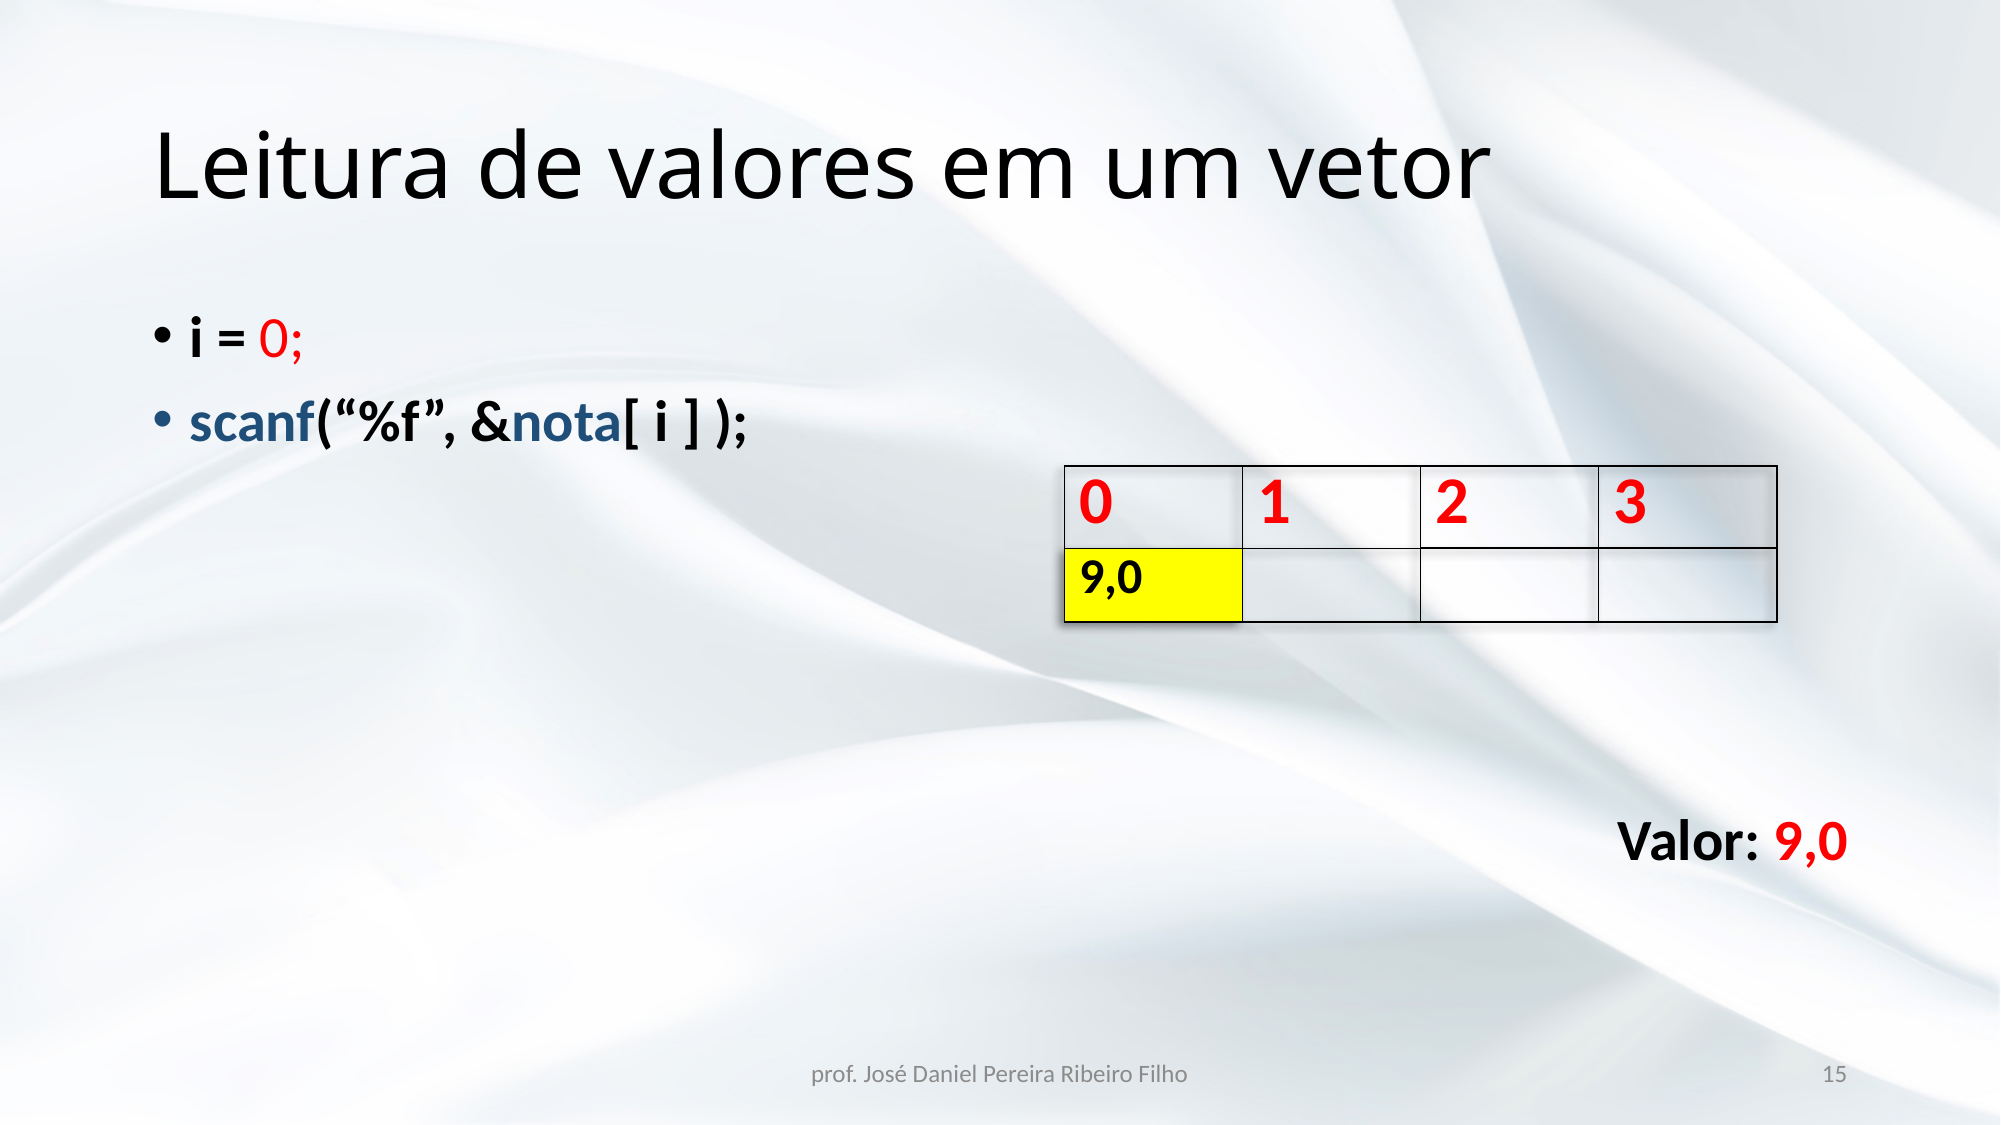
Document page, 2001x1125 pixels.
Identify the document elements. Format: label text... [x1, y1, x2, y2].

table_header 0 [1065, 467, 1242, 548]
table_cell 9,0 [1065, 549, 1242, 621]
table_header 2 [1421, 467, 1598, 547]
picture [0, 0, 2001, 1125]
slide_number 15 [1412, 1042, 1863, 1103]
table_cell [1243, 549, 1420, 621]
footer prof. José Daniel Pereira Ribeiro Filho [662, 1042, 1338, 1103]
table_header 3 [1599, 467, 1776, 547]
title Leitura de valores em um vetor [137, 59, 1863, 278]
table_cell [1421, 549, 1598, 621]
table_cell [1599, 549, 1776, 621]
table_header 1 [1243, 467, 1420, 548]
list i = 0; scanf(“%f”, &nota[ i ] ); Valor: 9,0 [137, 299, 1863, 1014]
